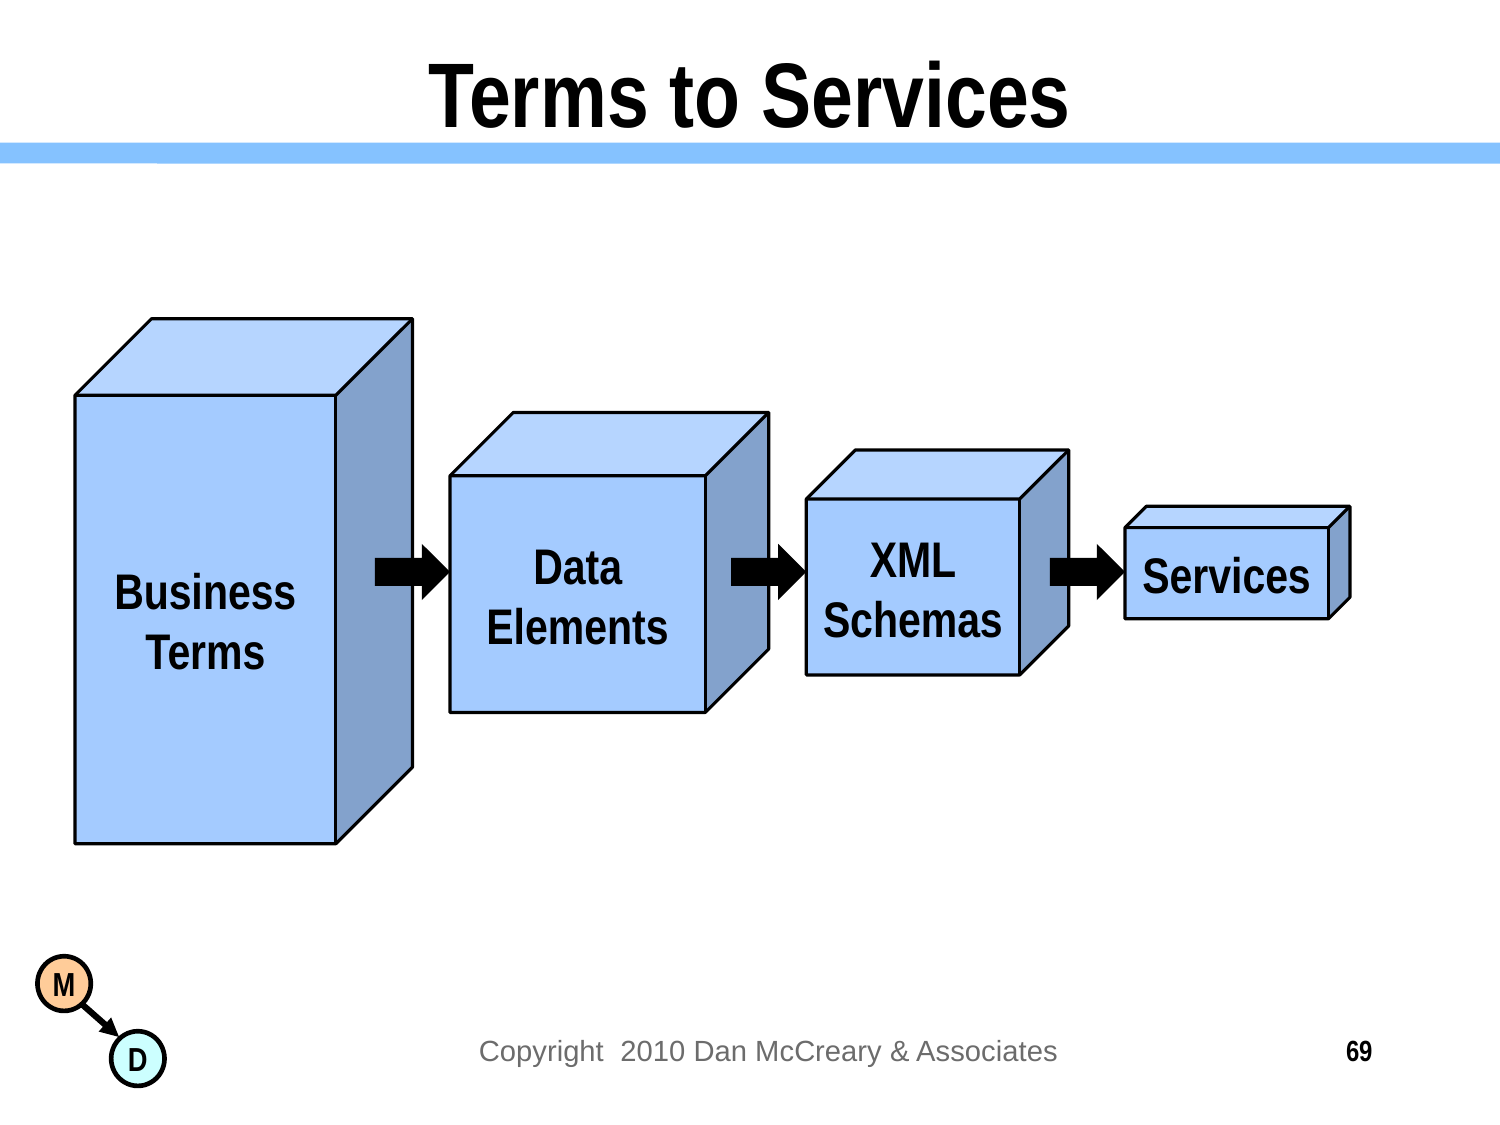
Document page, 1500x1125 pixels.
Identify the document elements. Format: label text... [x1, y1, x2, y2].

title Terms to Services [112, 18, 1388, 163]
text_box Services [1124, 506, 1350, 619]
table_cell SQL [75, 319, 412, 395]
text_box [731, 543, 807, 601]
slide_number 79 [1125, 506, 1349, 527]
text_box [1049, 543, 1125, 601]
text_box Business Terms [75, 318, 413, 844]
slide_number 69 [1299, 1024, 1388, 1101]
table_cell ? [806, 450, 1068, 499]
table_cell free text queries [450, 412, 768, 475]
text_box XML Schemas [806, 449, 1069, 675]
text_box Data Elements [449, 412, 769, 713]
text_box [374, 543, 450, 601]
footer Copyright 2010 Dan McCreary & Associates [424, 1024, 1113, 1101]
